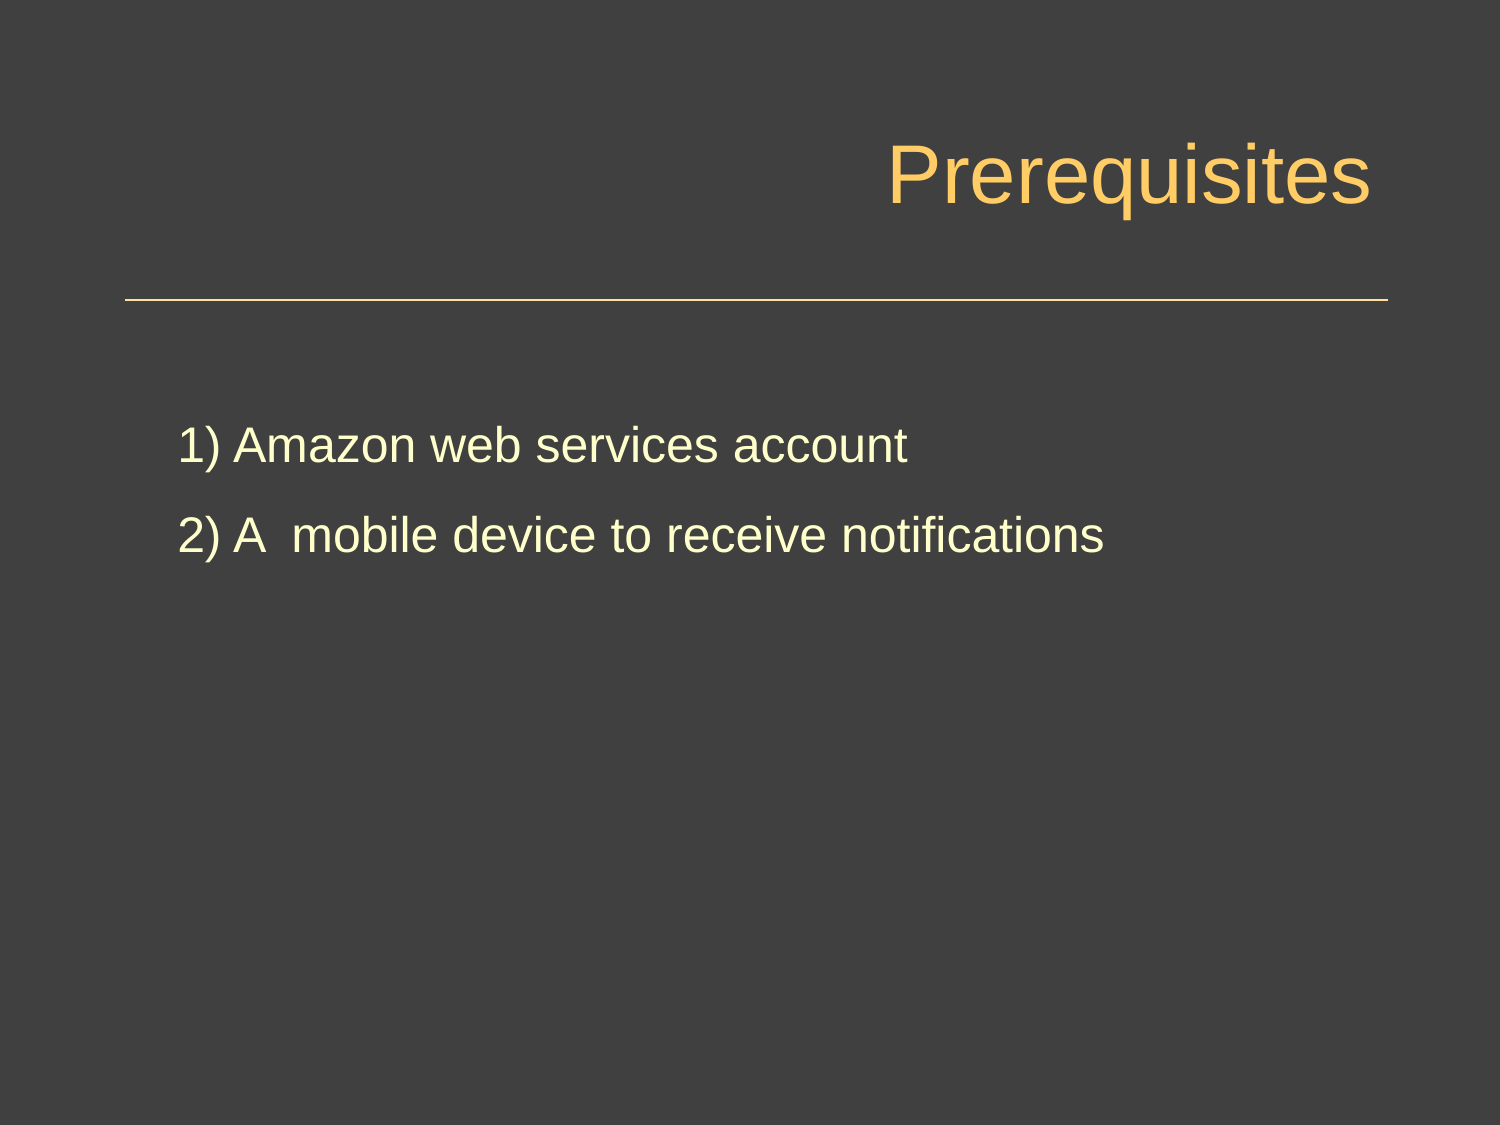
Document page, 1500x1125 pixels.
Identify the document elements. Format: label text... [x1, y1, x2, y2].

text_box 1) Amazon web services account 2) A mobile device to receive notifications [162, 374, 1375, 615]
text_box Prerequisites [300, 112, 1388, 228]
